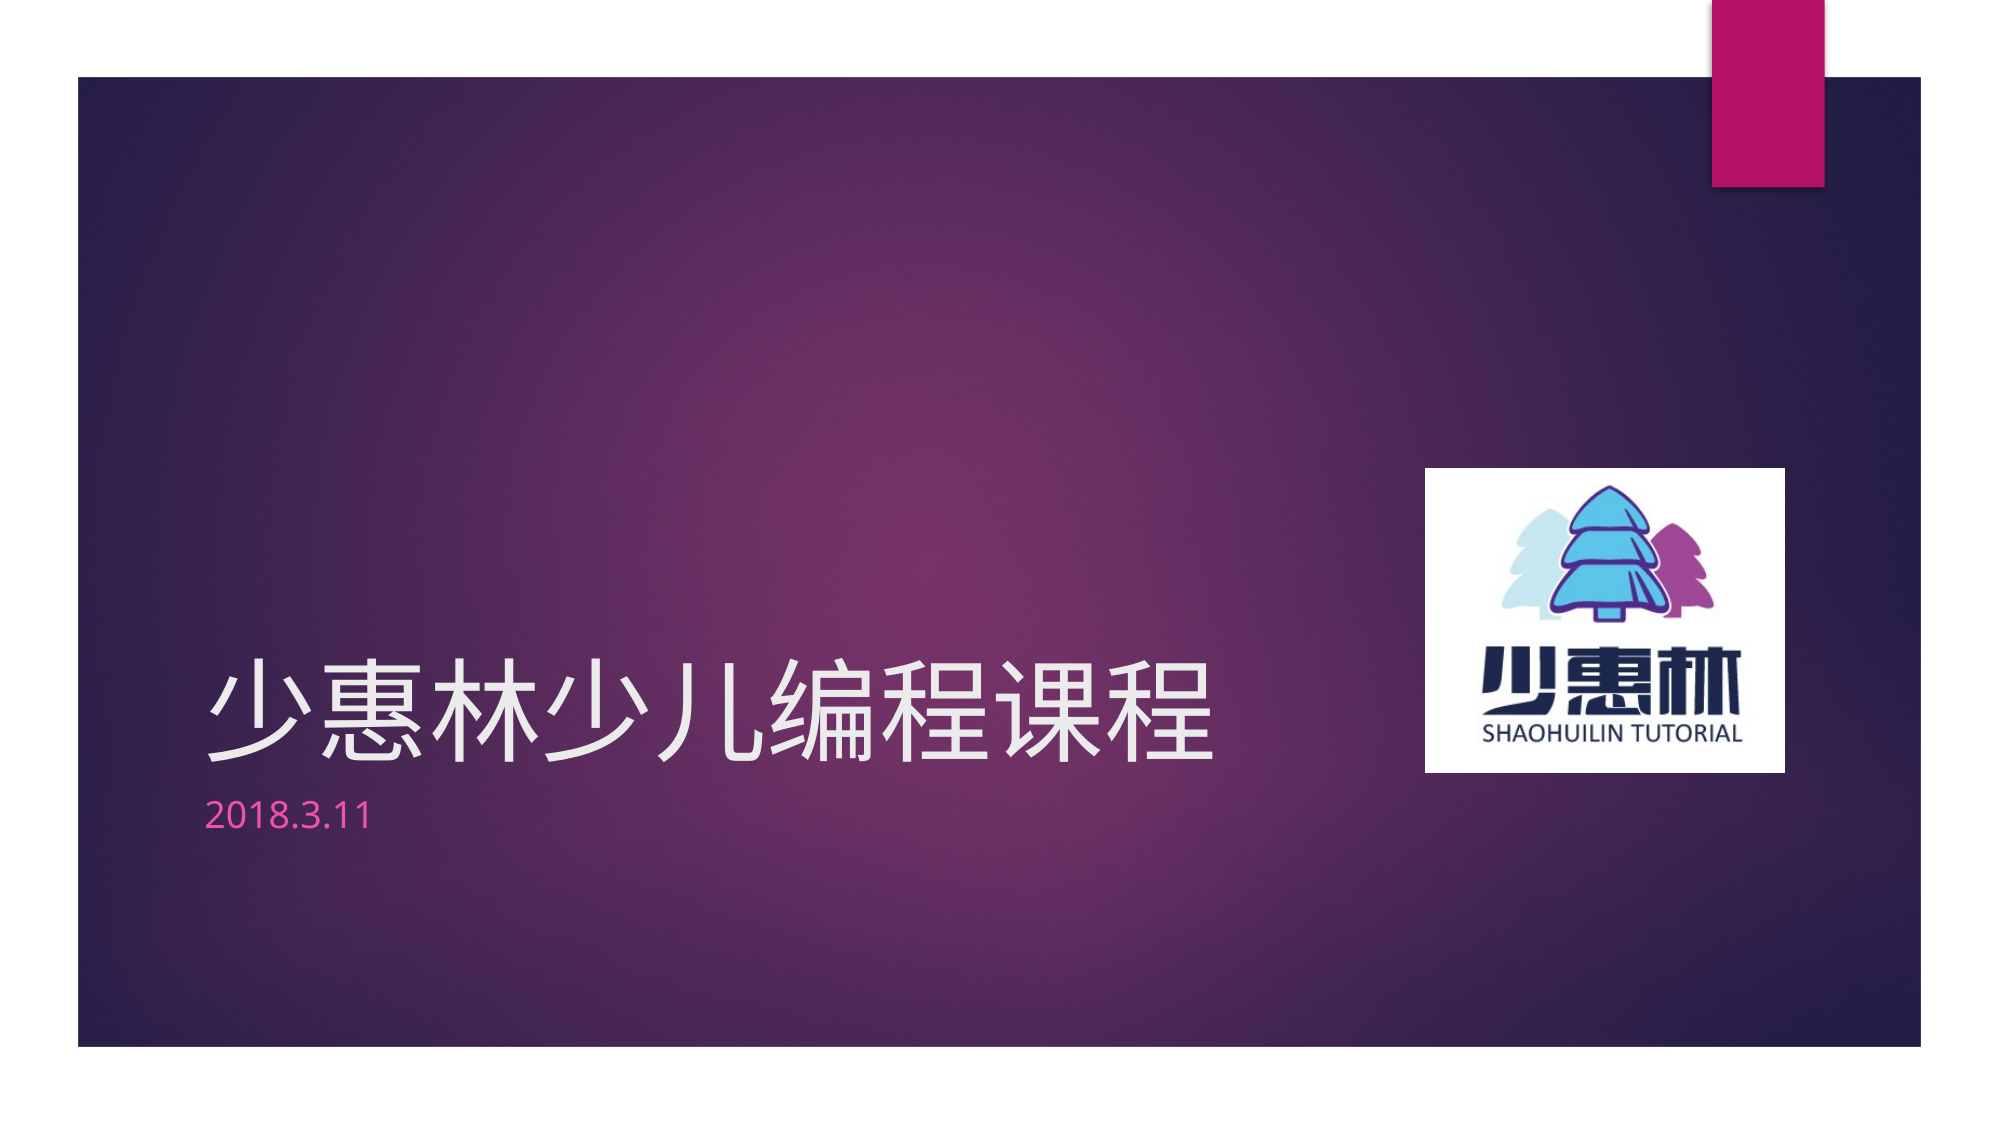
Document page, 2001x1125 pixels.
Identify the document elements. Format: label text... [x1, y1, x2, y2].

title 少惠林少儿编程课程 [189, 344, 1638, 783]
subtitle 2018.3.11 [189, 783, 1638, 925]
picture [1425, 467, 1786, 773]
